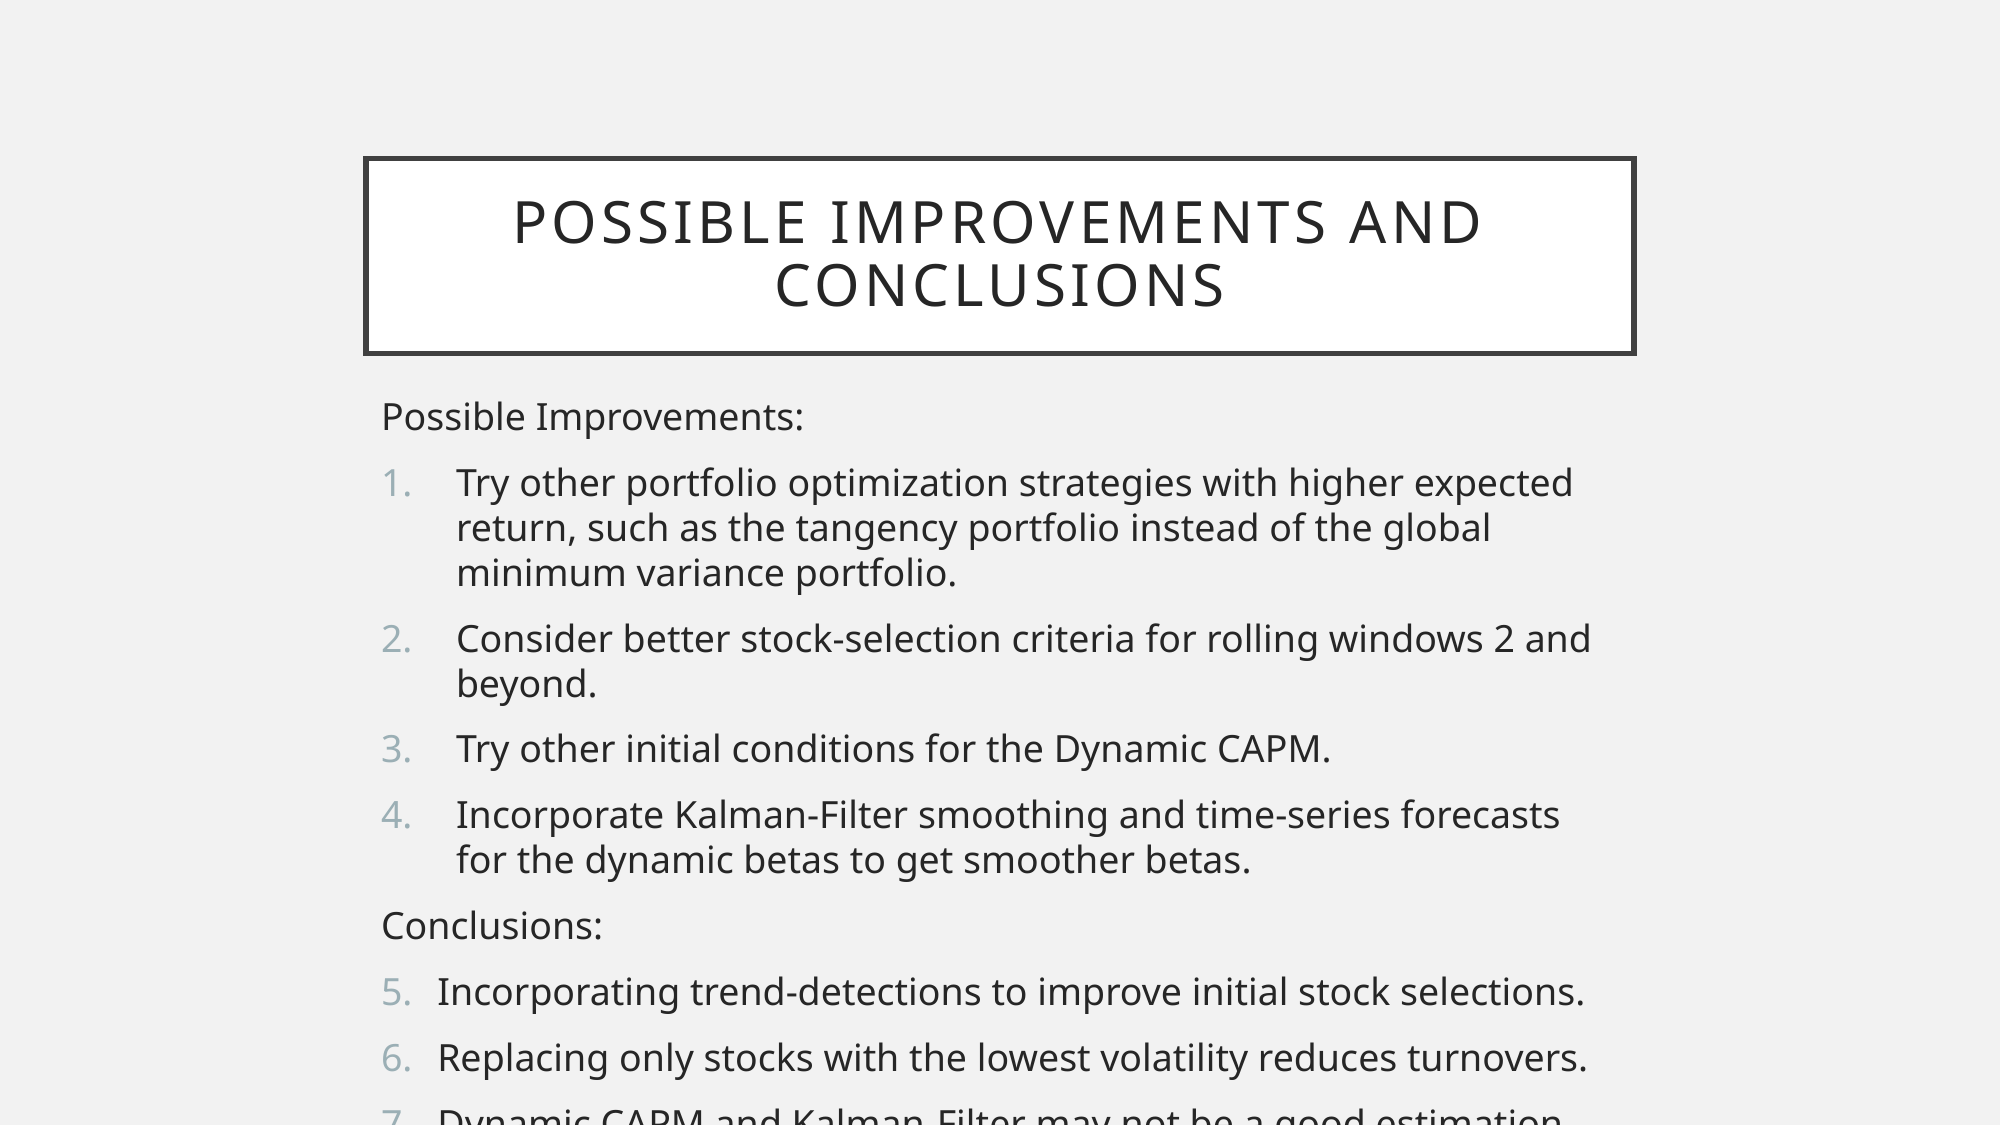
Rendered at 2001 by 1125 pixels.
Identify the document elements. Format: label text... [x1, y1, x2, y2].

title Possible Improvements and Conclusions [363, 156, 1637, 356]
list Possible Improvements: Try other portfolio optimization strategies with higher expected return, such as the tangency portfolio instead of the global minimum variance portfolio. Consider better stock-selection criteria for rolling windows 2 and beyond. Try other initial conditions for the Dynamic CAPM. Incorporate Kalman-Filter smoothing and time-series forecasts for the dynamic betas to get smoother betas. Conclusions: Incorporating trend-detections to improve initial stock selections. Replacing only stocks with the lowest volatility reduces turnovers. Dynamic CAPM and Kalman-Filter may not be a good estimation for matrix F [366, 385, 1634, 895]
